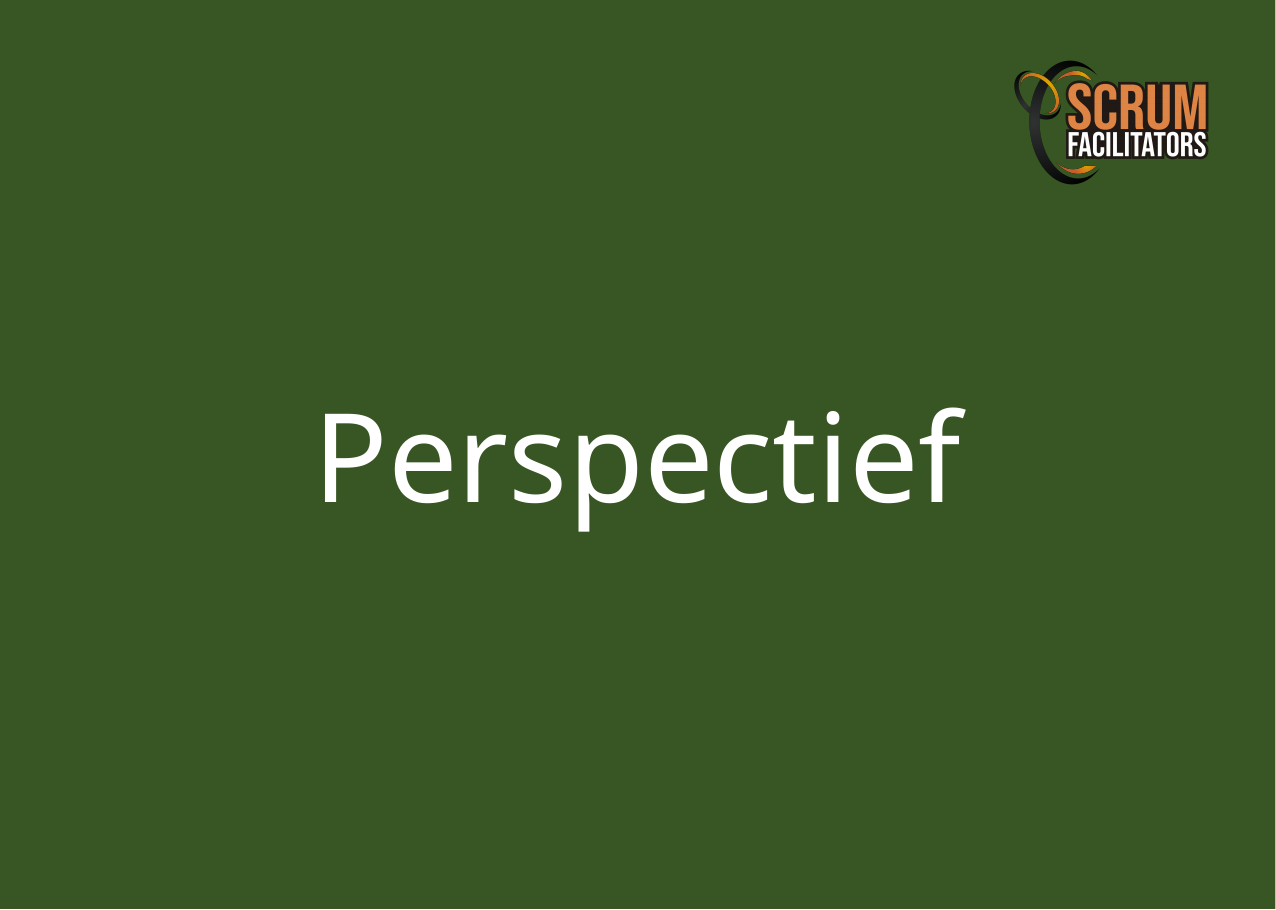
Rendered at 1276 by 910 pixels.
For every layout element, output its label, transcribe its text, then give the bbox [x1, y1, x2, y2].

picture [1011, 57, 1211, 187]
list Perspectief [132, 291, 1143, 618]
